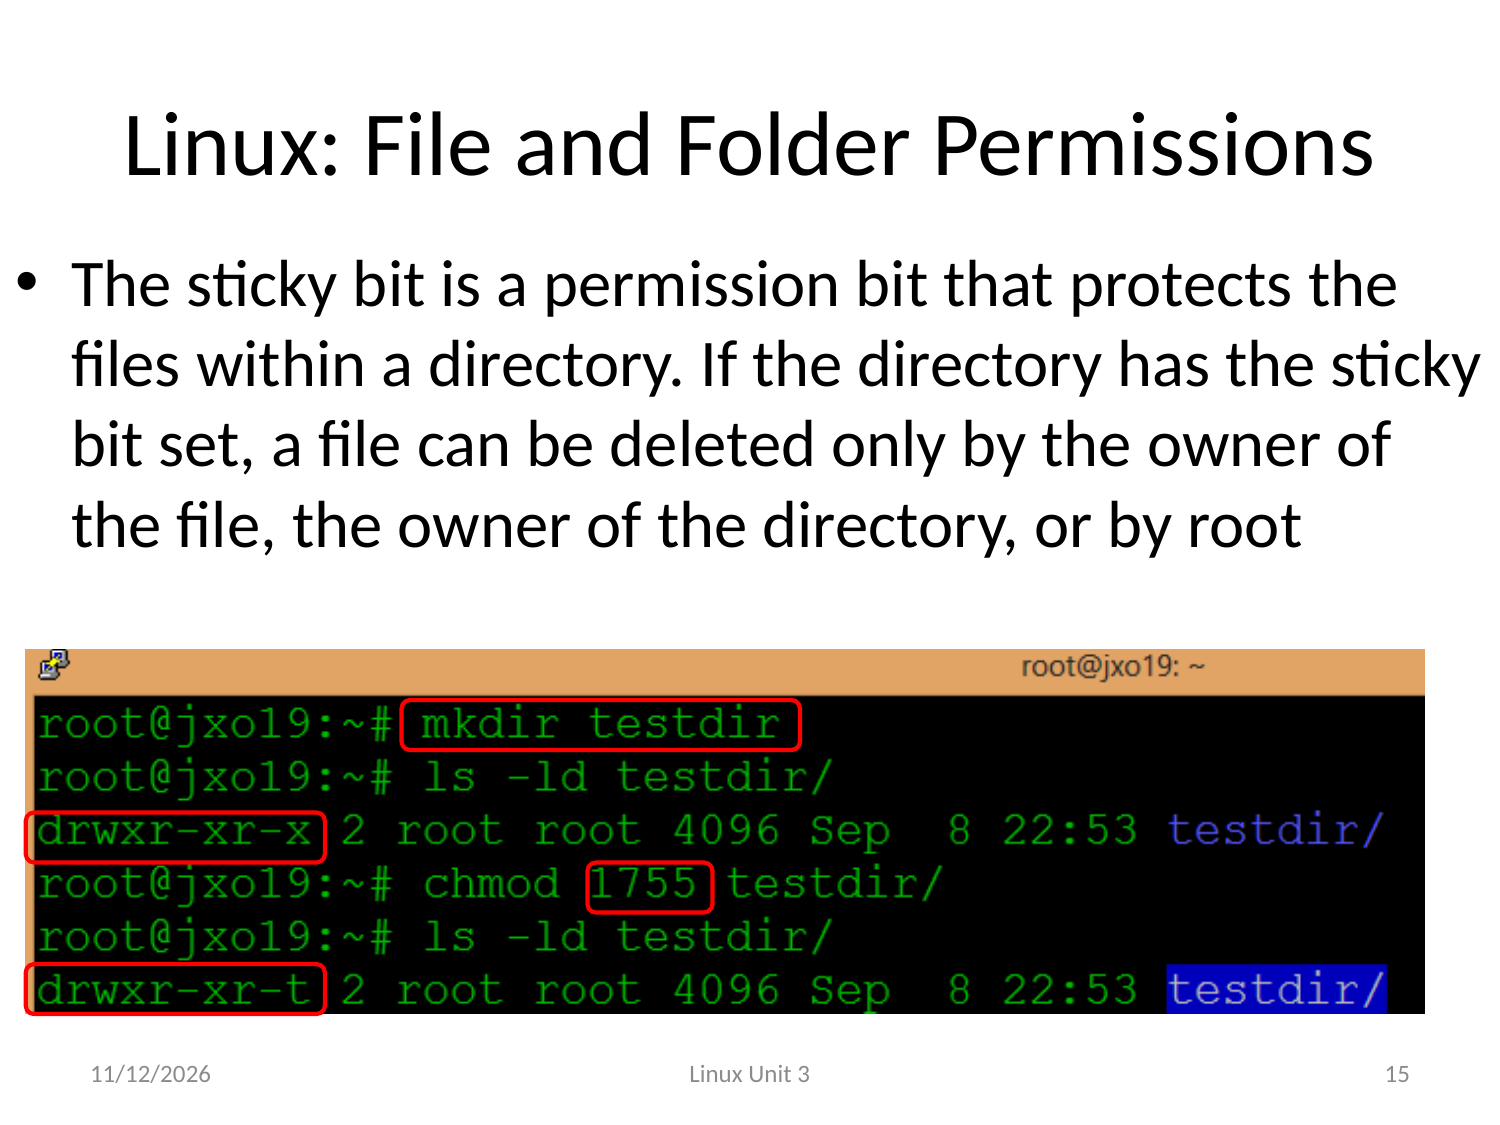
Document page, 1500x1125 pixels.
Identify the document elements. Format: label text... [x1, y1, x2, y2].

title Linux: File and Folder Permissions [75, 45, 1425, 232]
picture [25, 649, 1426, 1015]
list The sticky bit is a permission bit that protects the files within a directory. If the directory has the sticky bit set, a file can be deleted only by the owner of the file, the owner of the directory, or by root [0, 232, 1500, 775]
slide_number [75, 1042, 425, 1103]
footer Linux Unit 3 [512, 1042, 988, 1103]
slide_number 15 [1074, 1042, 1425, 1103]
